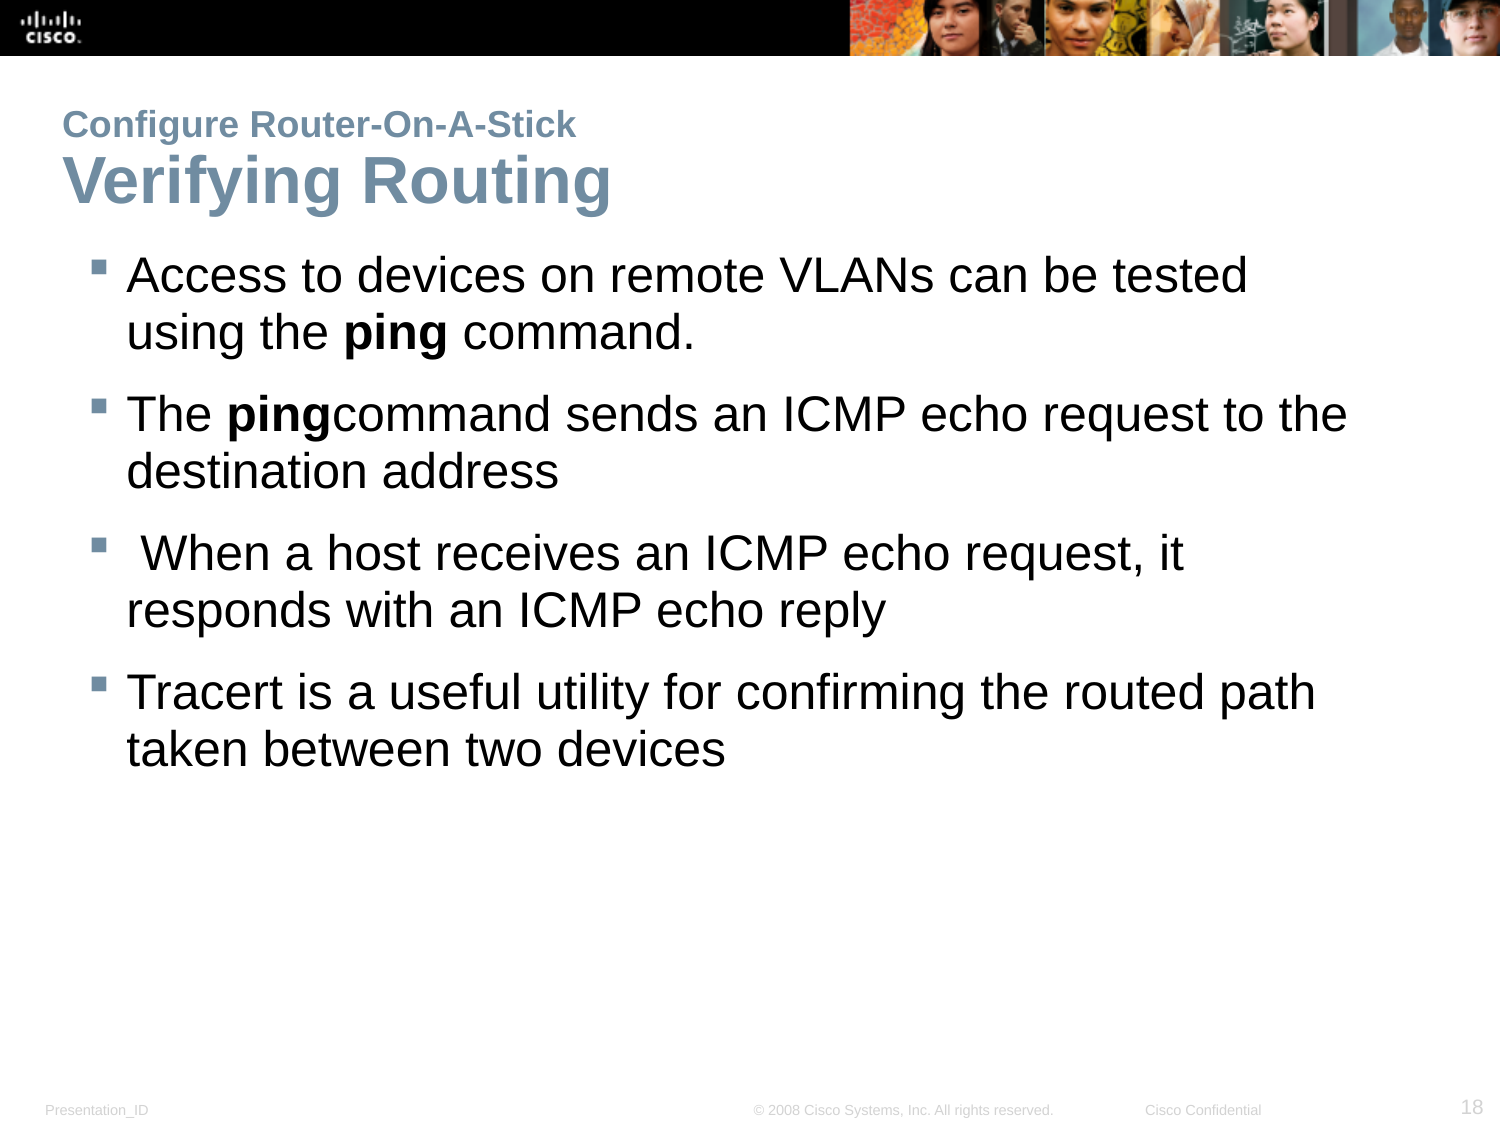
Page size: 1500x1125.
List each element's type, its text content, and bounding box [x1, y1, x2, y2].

text_box Configure Router-On-A-Stick Verifying Routing [48, 86, 1385, 225]
picture [0, 0, 1500, 56]
list Access to devices on remote VLANs can be tested using the ping command. The pingcommand sends an ICMP echo request to the destination address When a host receives an ICMP echo request, it responds with an ICMP echo reply Tracert is a useful utility for confirming the routed path taken between two devices [73, 239, 1378, 1065]
